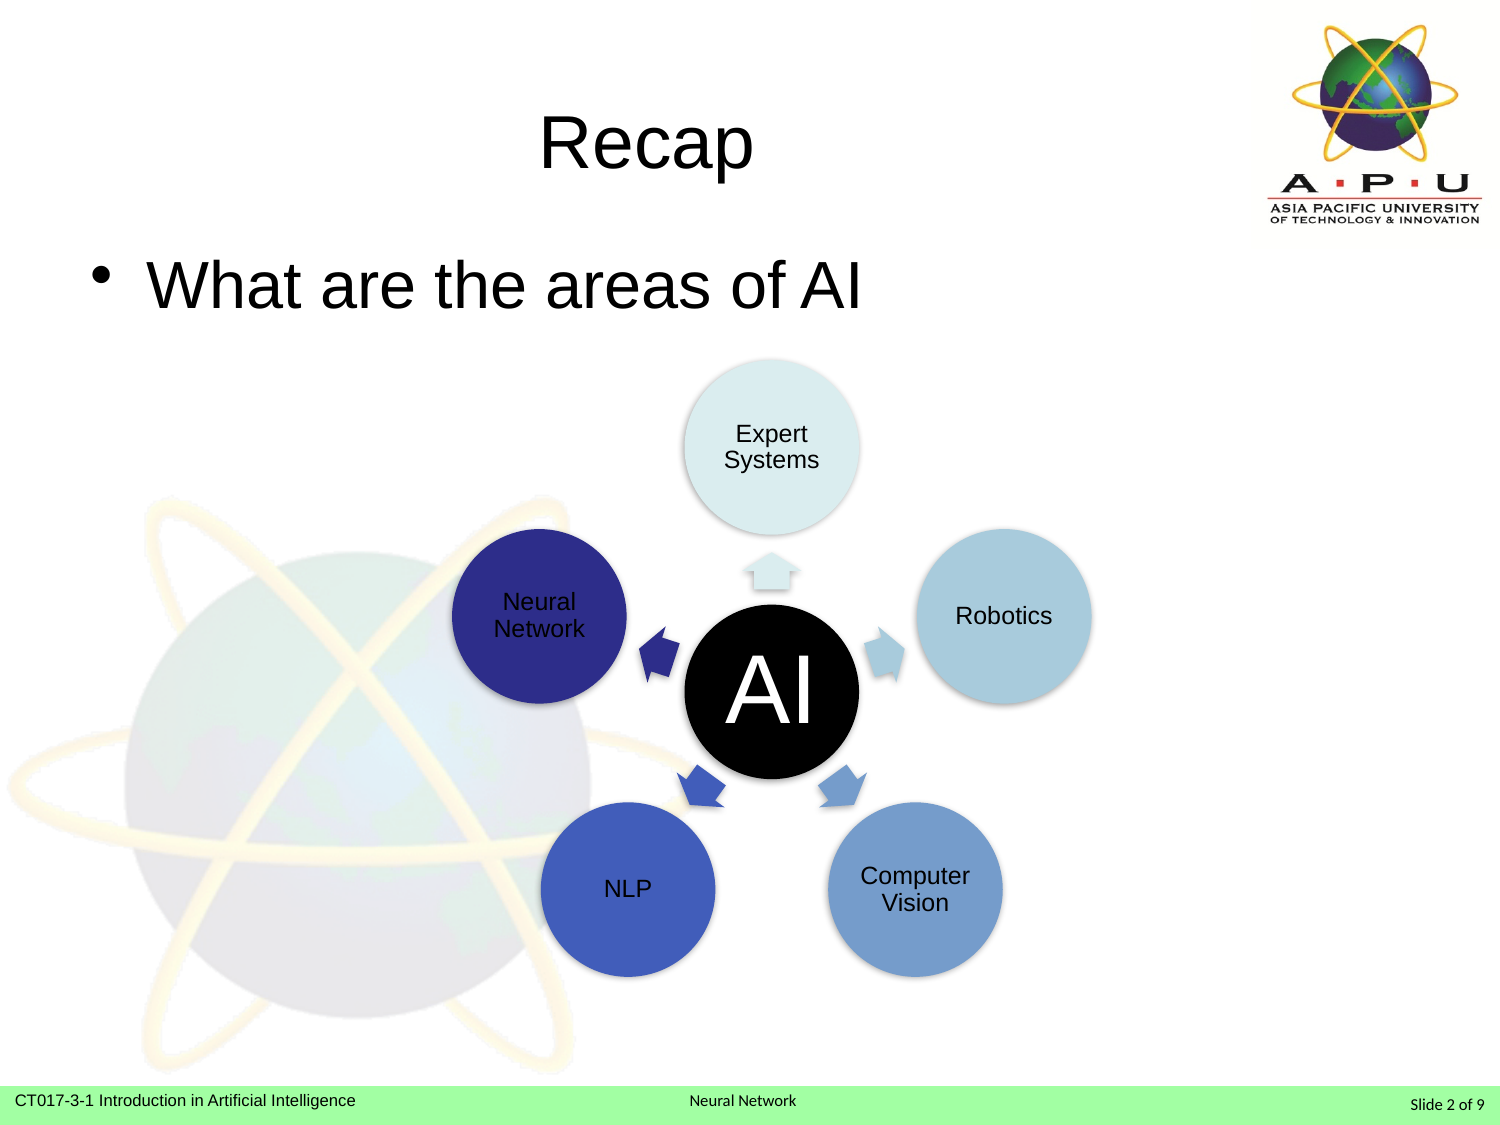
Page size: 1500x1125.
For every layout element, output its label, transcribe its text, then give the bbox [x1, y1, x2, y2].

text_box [308, 359, 1236, 978]
picture [1251, 0, 1500, 249]
list What are the areas of AI [75, 234, 1425, 978]
footer Slide 2 of 9 [1024, 1086, 1500, 1125]
title Recap [79, 45, 1235, 233]
